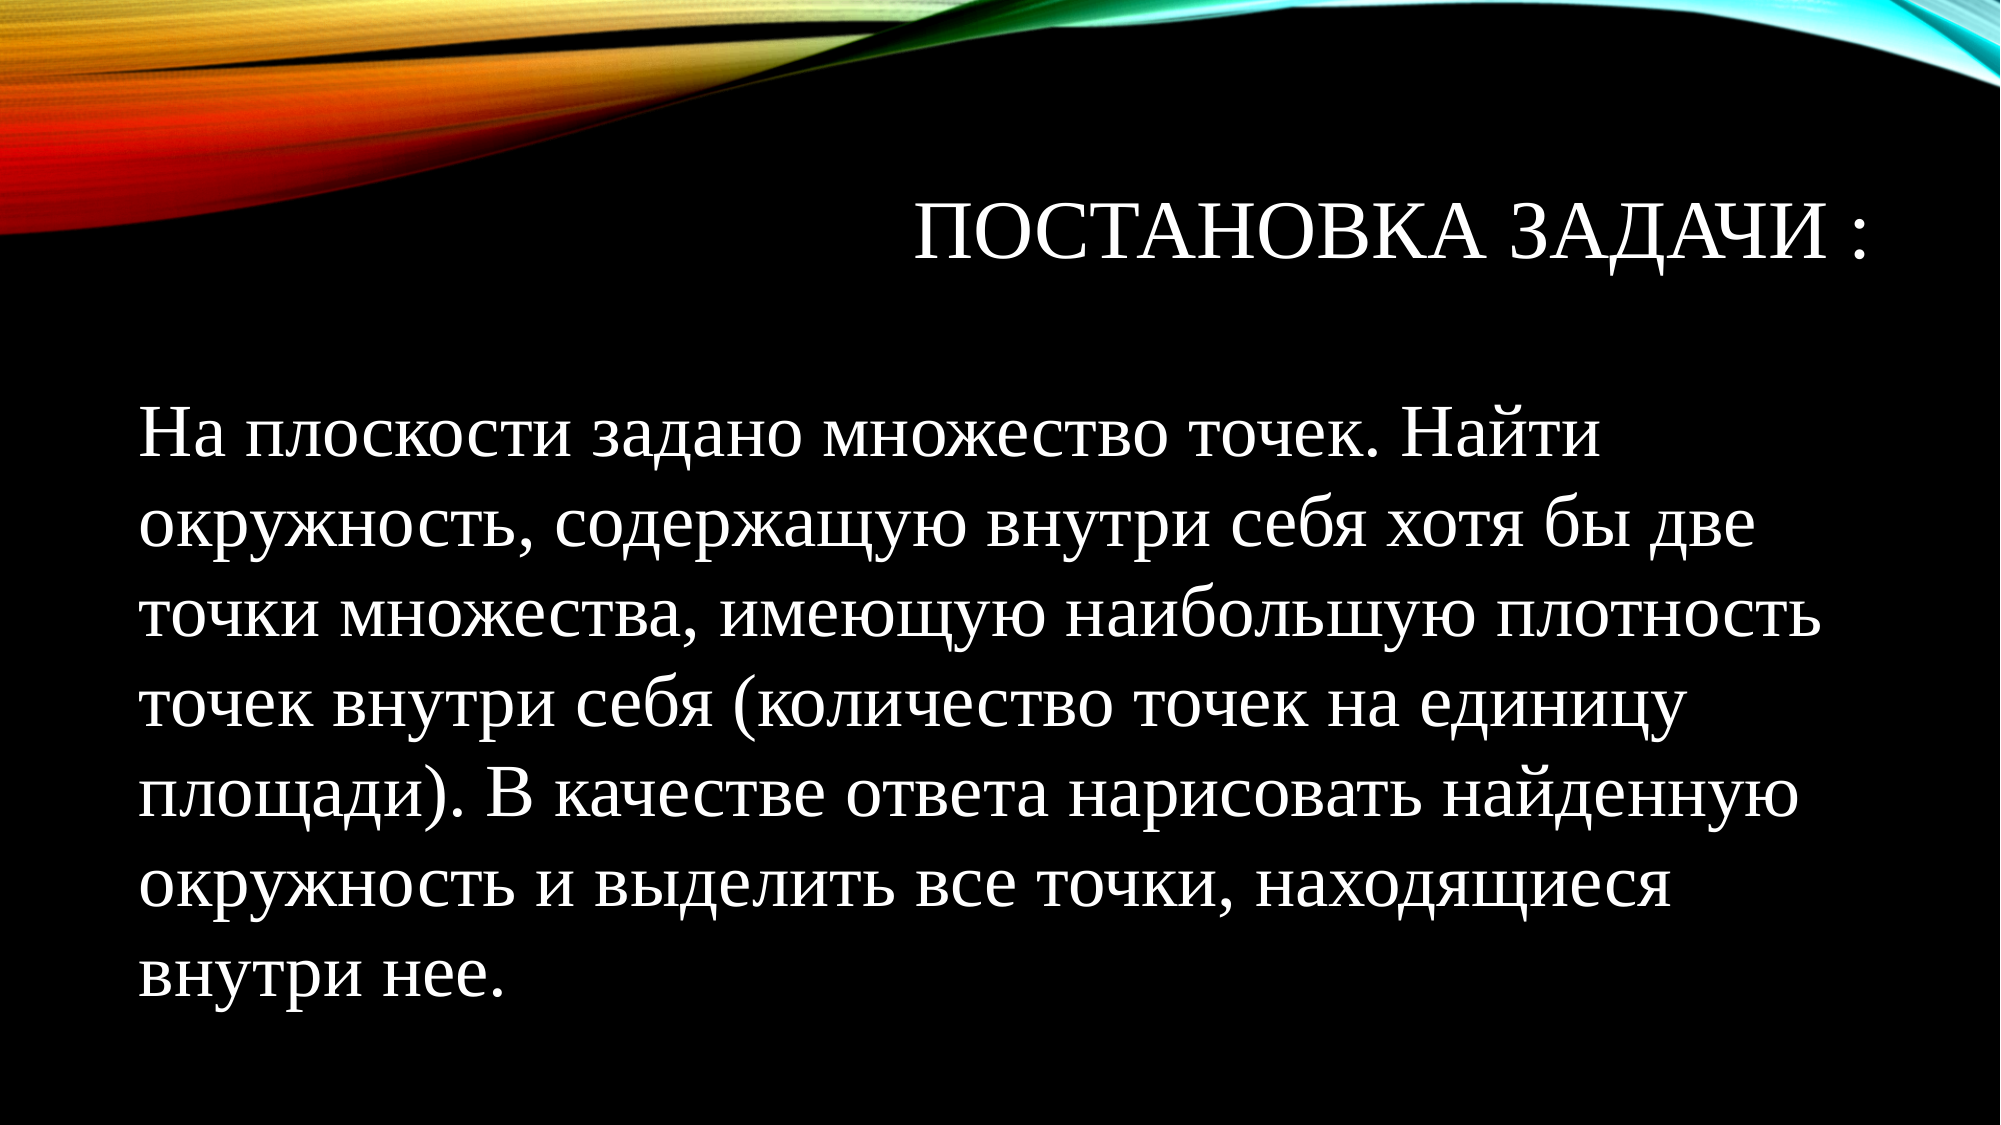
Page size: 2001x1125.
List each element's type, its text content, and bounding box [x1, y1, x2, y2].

picture [0, 0, 2000, 237]
list На плоскости задано множество точек. Найти окружность, содержащую внутри себя хотя бы две точки множества, имеющую наибольшую плотность точек внутри себя (количество точек на единицу площади). В качестве ответа нарисовать найденную окружность и выделить все точки, находящиеся внутри нее. [123, 369, 1888, 1023]
title Постановка задачи : [474, 125, 1888, 338]
